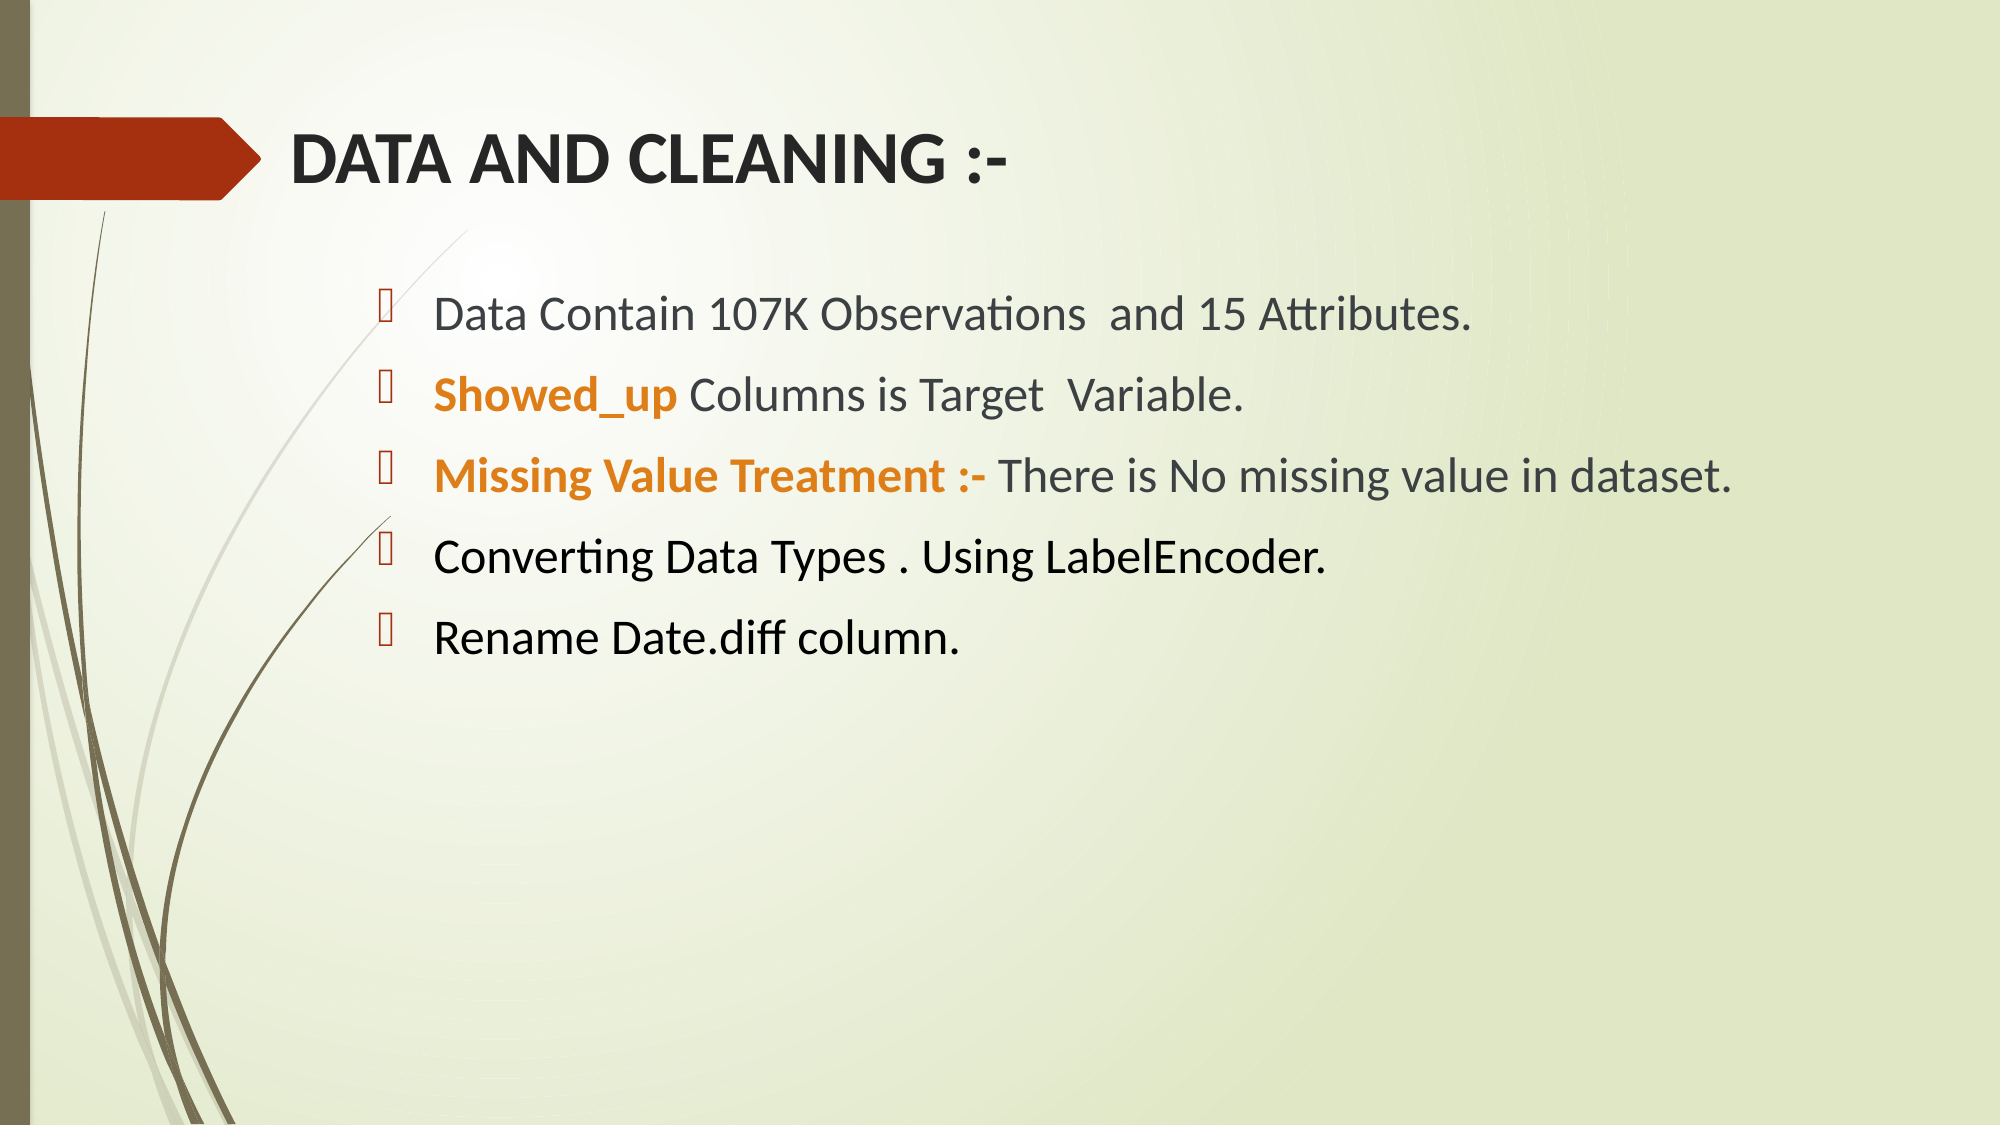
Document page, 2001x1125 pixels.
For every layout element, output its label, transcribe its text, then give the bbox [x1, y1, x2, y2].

list Data Contain 107K Observations and 15 Attributes. Showed_up Columns is Target Variable. Missing Value Treatment :- There is No missing value in dataset. Converting Data Types . Using LabelEncoder. Rename Date.diff column. [362, 273, 1825, 893]
title DATA AND CLEANING :- [275, 100, 1738, 225]
